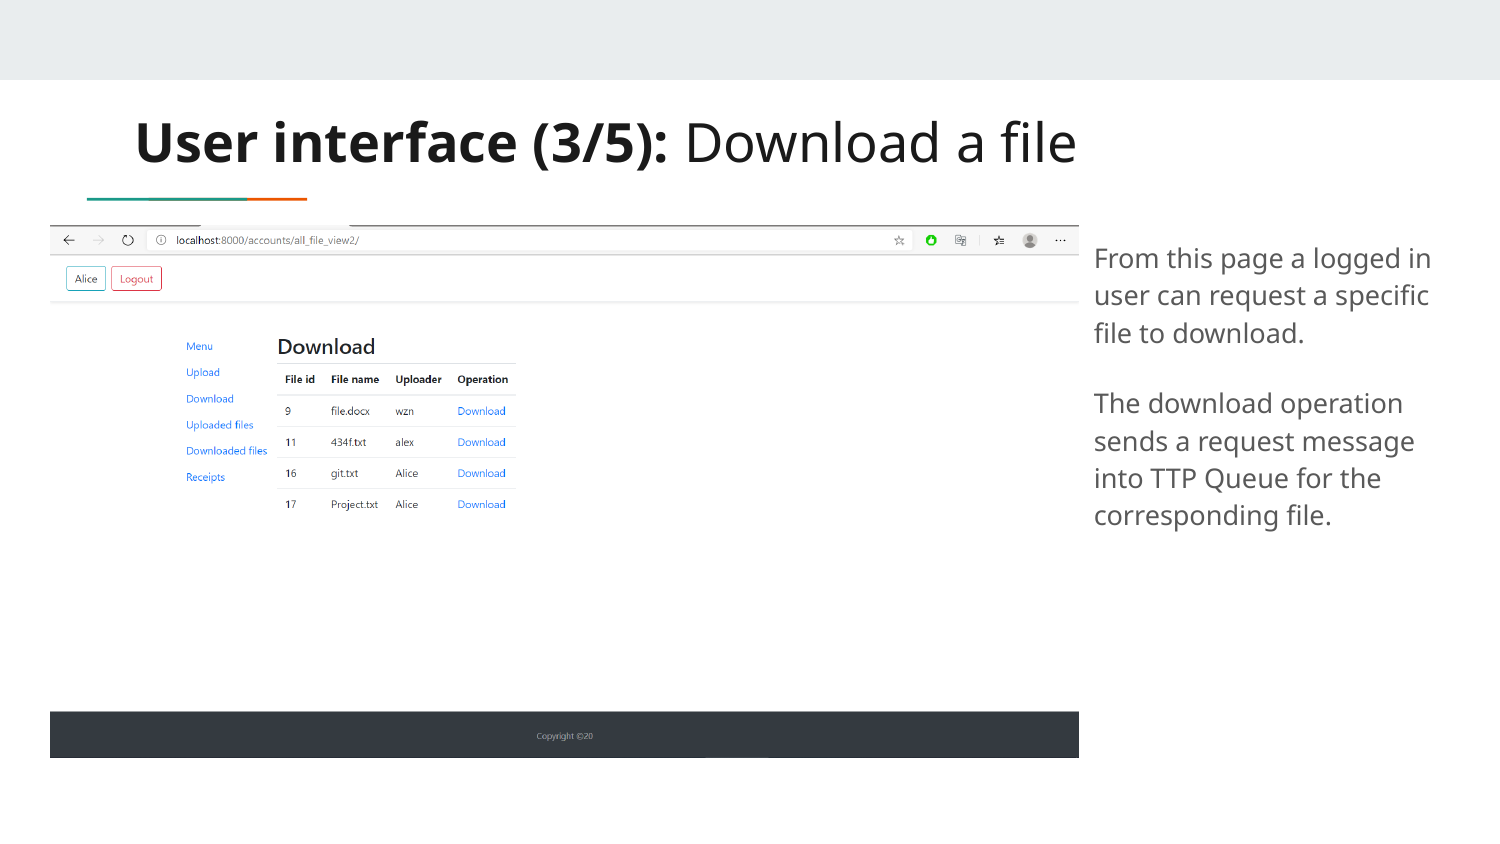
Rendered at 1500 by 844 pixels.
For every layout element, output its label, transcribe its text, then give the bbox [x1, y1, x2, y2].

title User interface (3/5): Download a file [119, 93, 1381, 181]
list From this page a logged in user can request a specific file to download. The download operation sends a request message into TTP Queue for the corresponding file. [1078, 221, 1463, 763]
picture [49, 225, 1079, 759]
